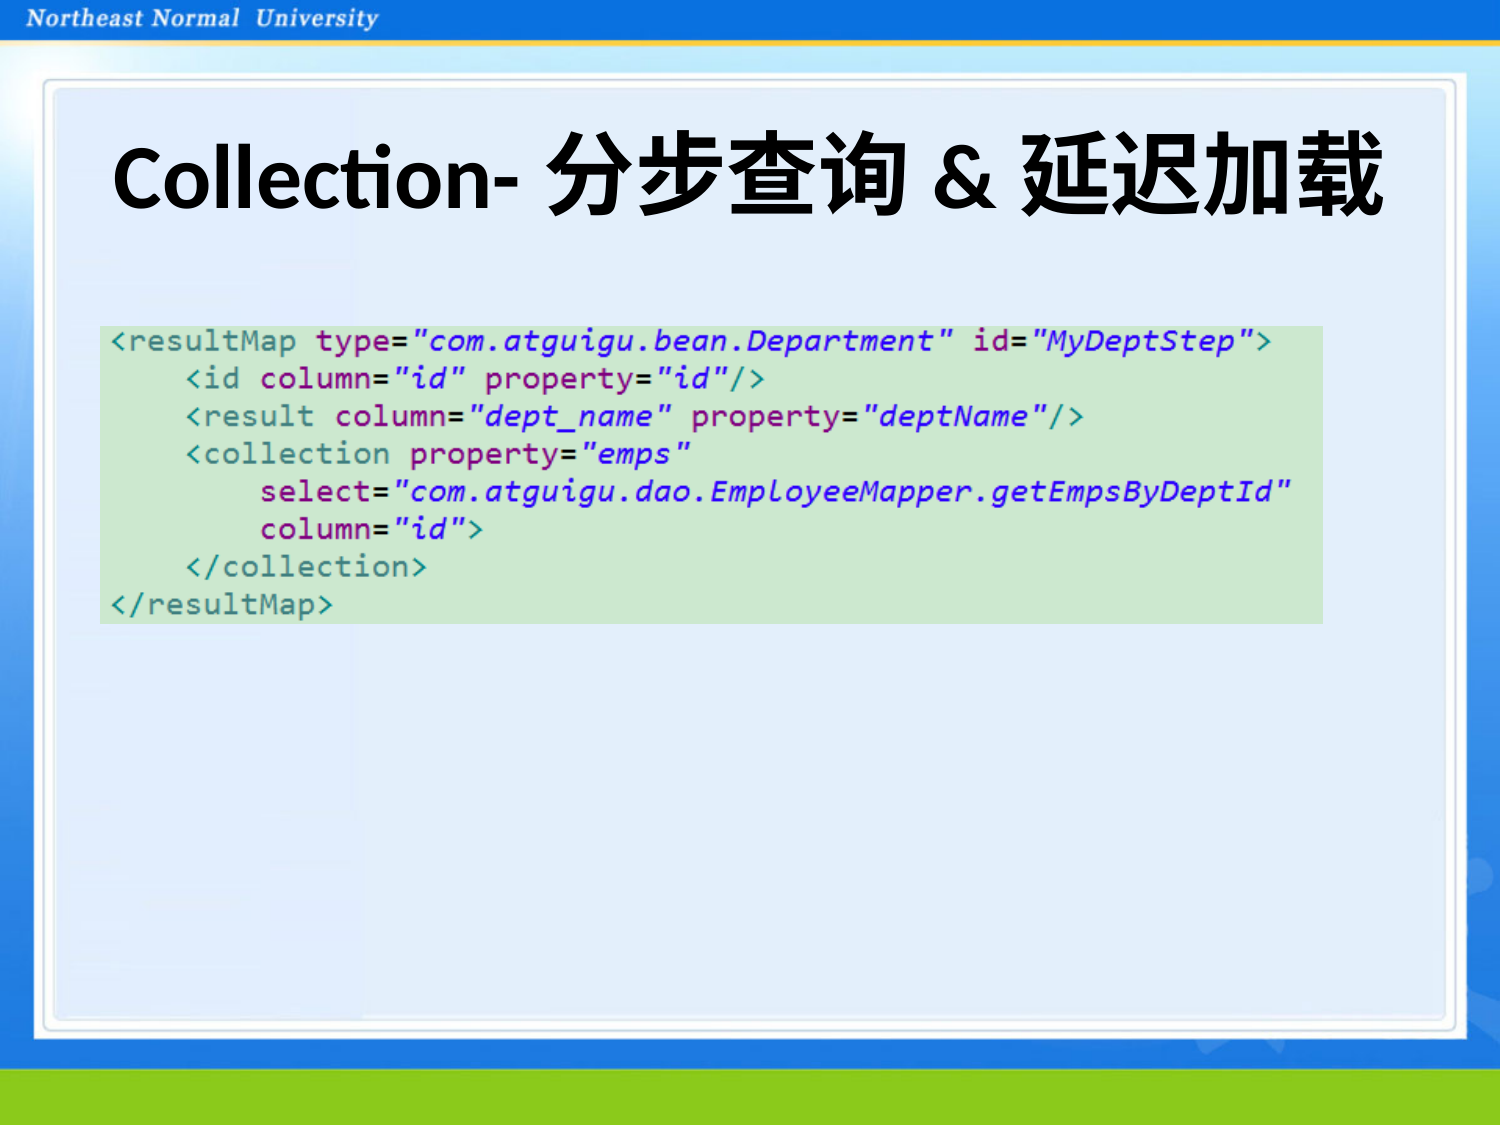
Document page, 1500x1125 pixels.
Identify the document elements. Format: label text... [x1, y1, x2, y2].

picture [0, 0, 1500, 1125]
title Collection-分步查询&延迟加载 [75, 78, 1425, 266]
